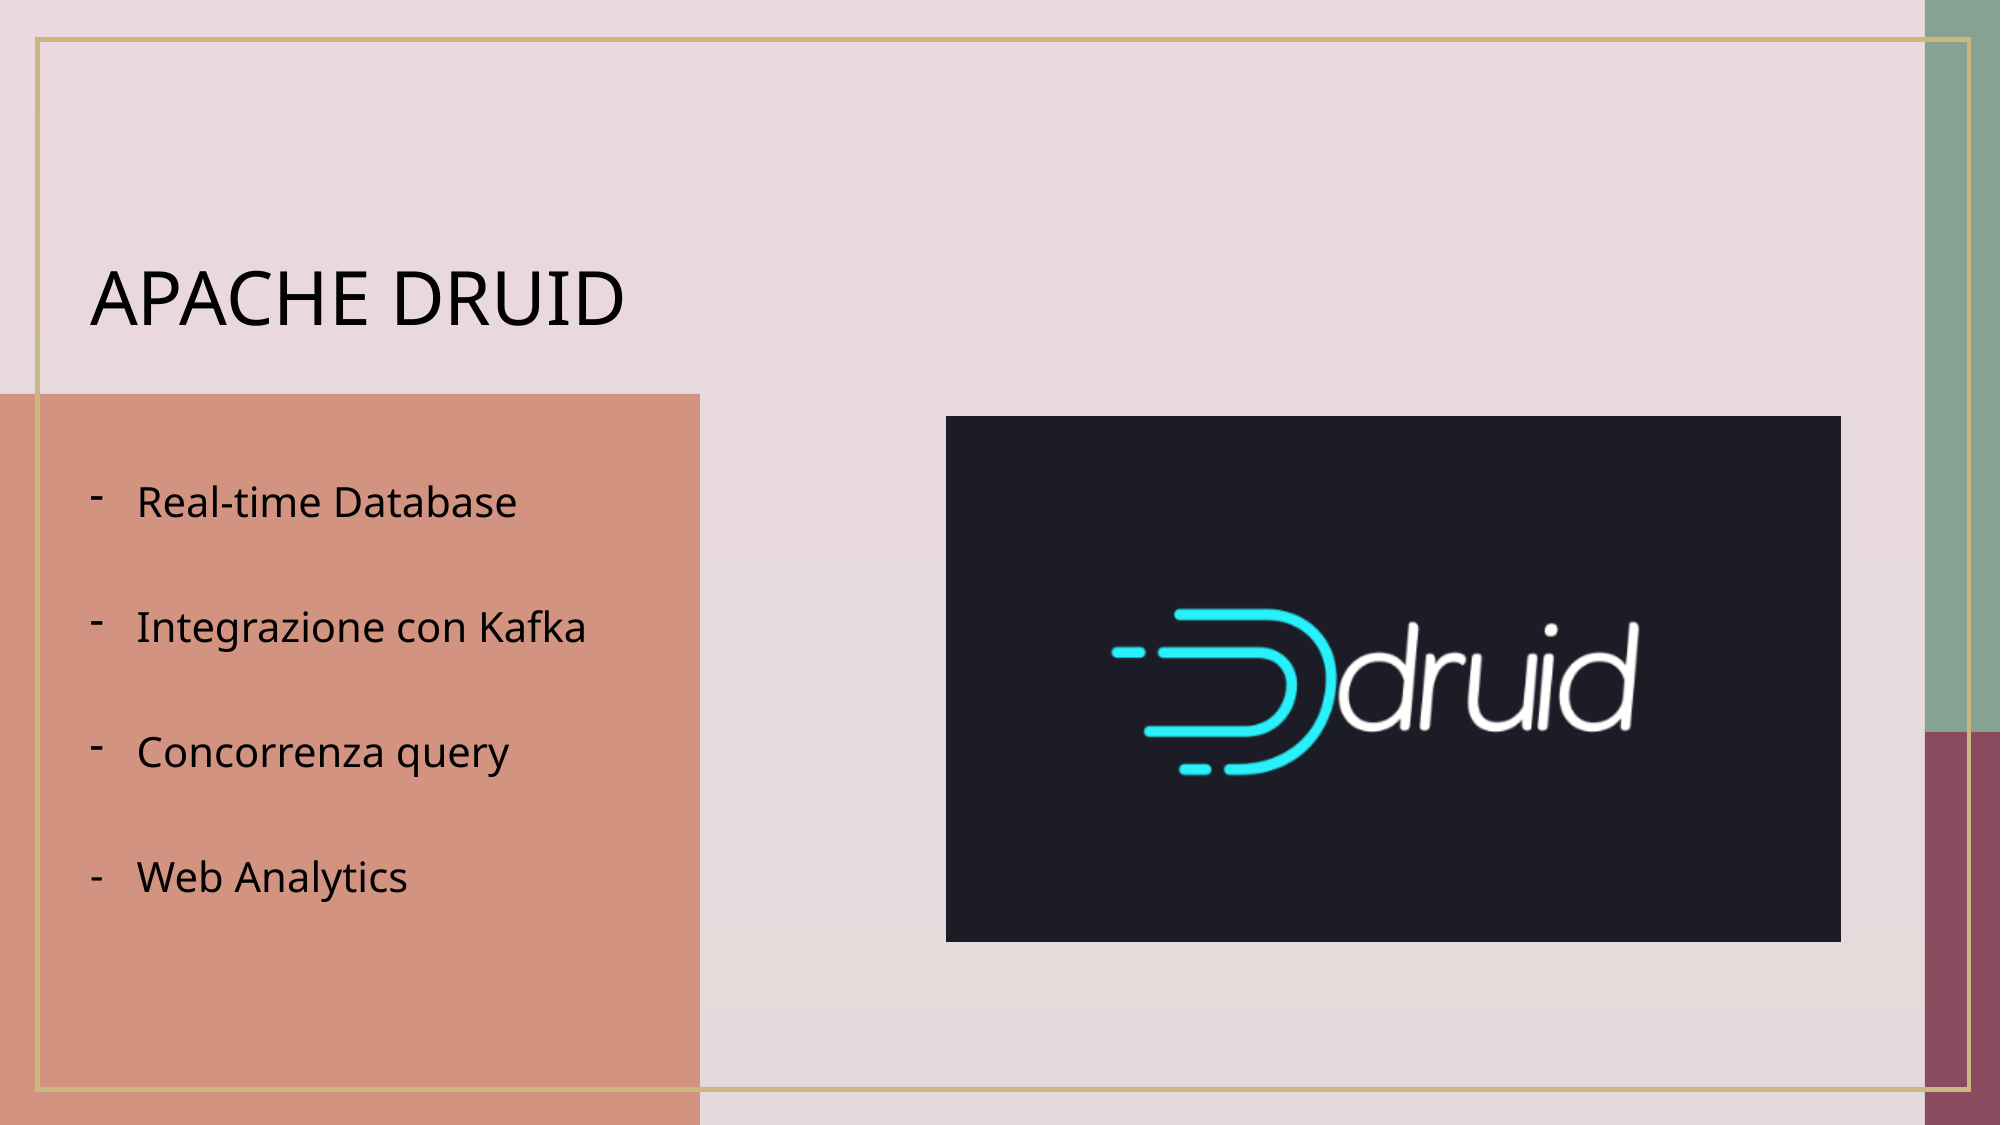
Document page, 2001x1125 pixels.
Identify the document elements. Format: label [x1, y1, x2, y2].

picture [946, 416, 1841, 943]
text_box [36, 38, 1970, 1090]
